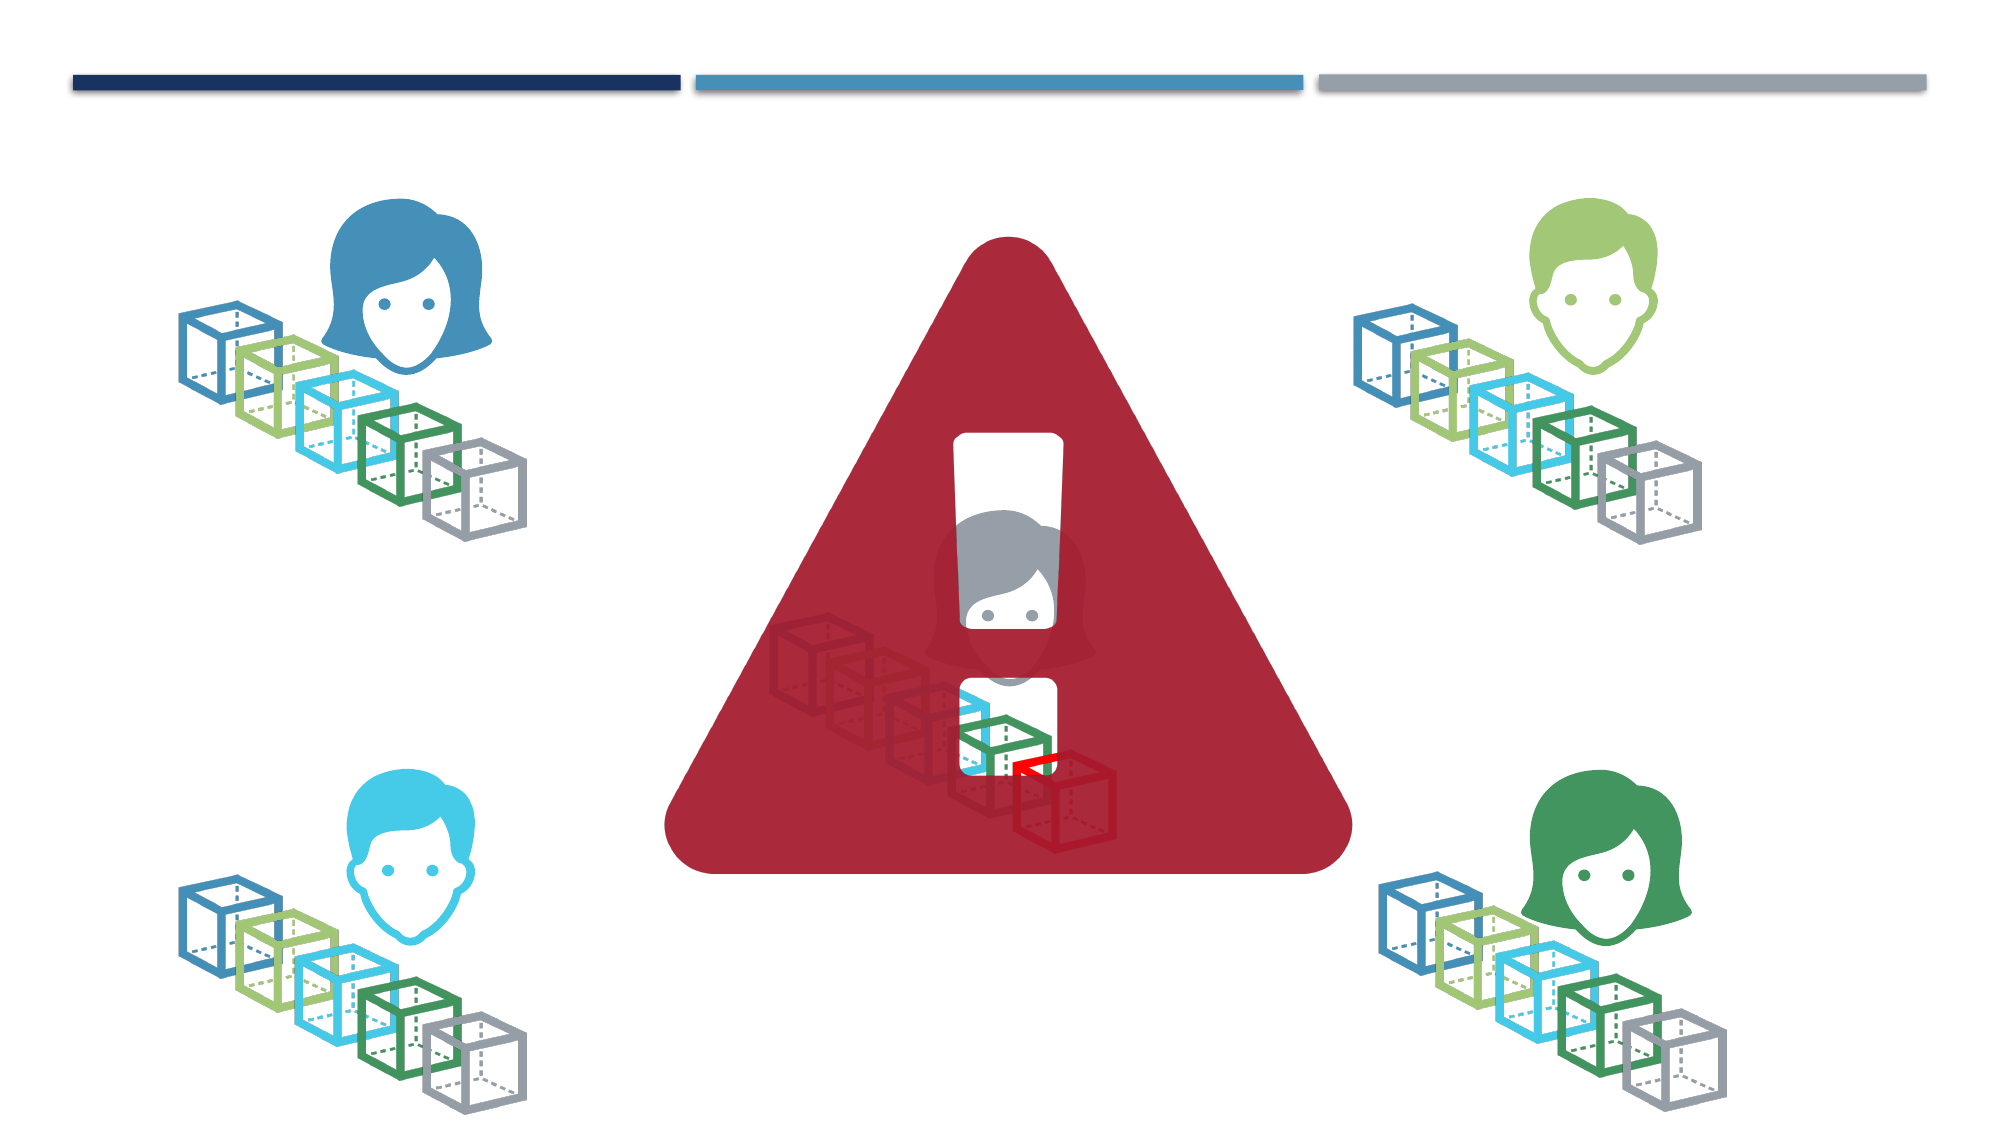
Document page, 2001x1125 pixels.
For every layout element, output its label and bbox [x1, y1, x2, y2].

picture [165, 287, 540, 556]
picture [661, 215, 1715, 910]
text_box [346, 768, 476, 944]
text_box [1529, 769, 1692, 943]
picture [165, 860, 540, 1125]
text_box [1529, 198, 1658, 375]
text_box [330, 198, 493, 372]
picture [1365, 857, 1740, 1125]
